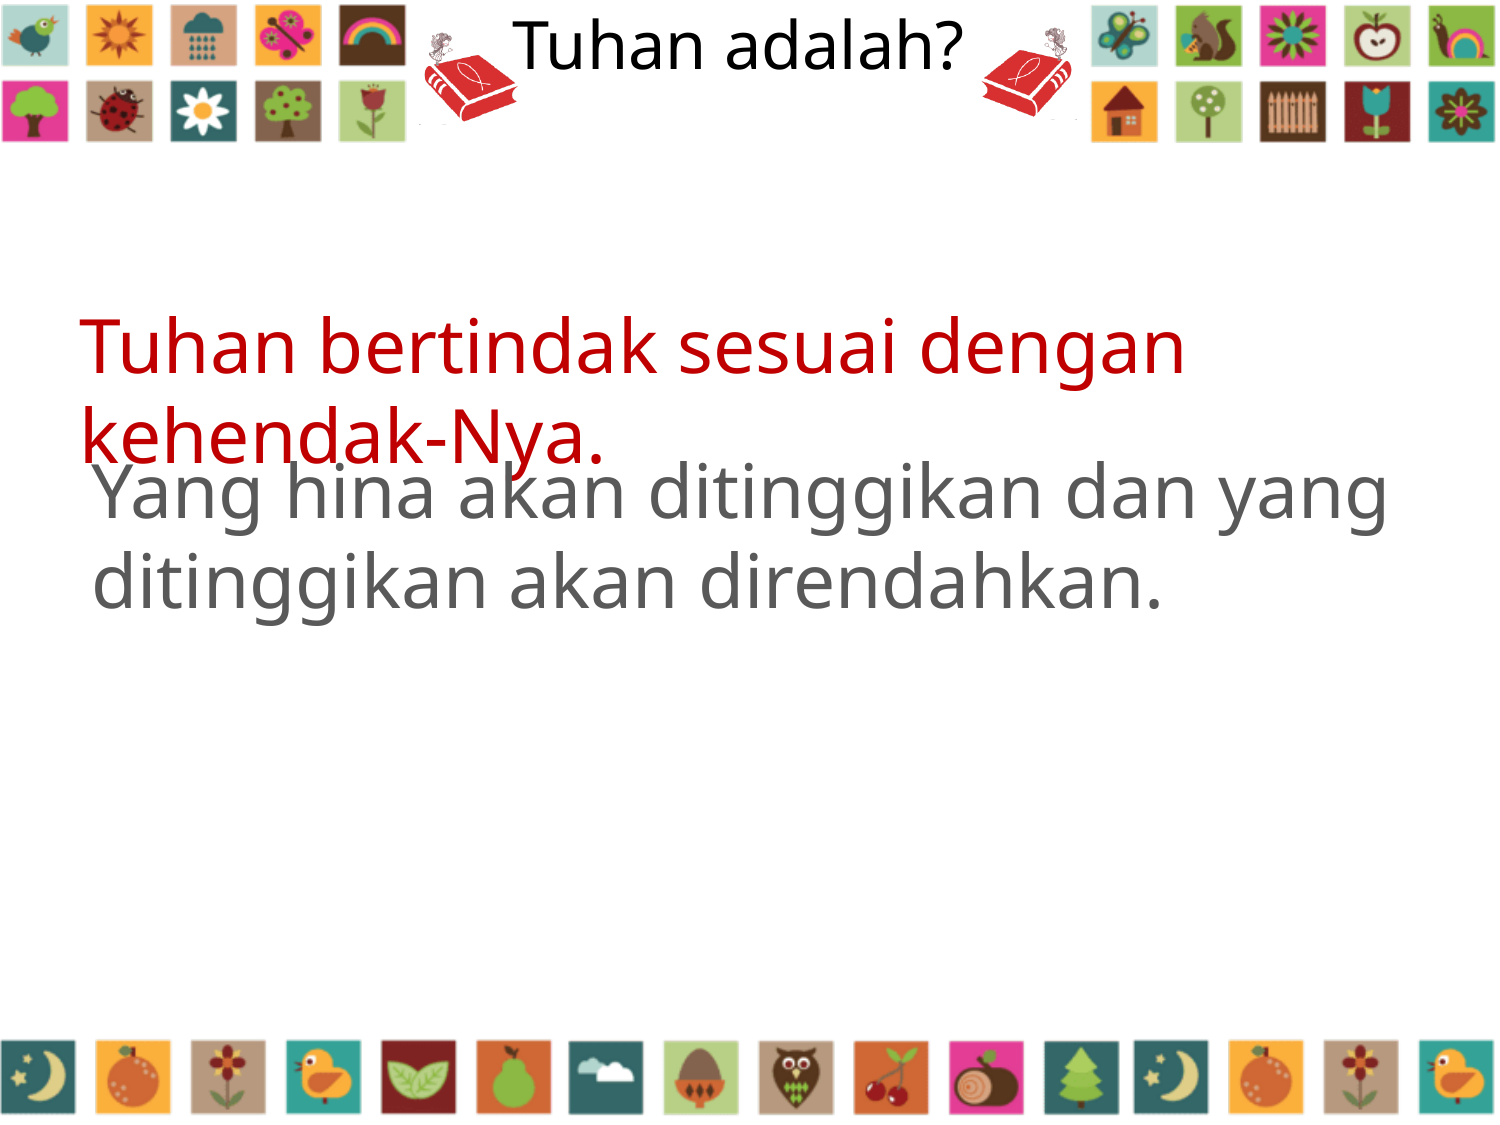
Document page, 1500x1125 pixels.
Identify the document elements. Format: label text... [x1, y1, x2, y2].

picture [950, 3, 1500, 150]
text_box Tuhan bertindak sesuai dengan kehendak-Nya. [64, 290, 1412, 486]
picture [0, 3, 550, 150]
text_box Yang hina akan ditinggikan dan yang ditinggikan akan direndahkan. [76, 436, 1424, 632]
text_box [0, 1028, 1500, 1118]
text_box Tuhan adalah? [414, 0, 1080, 91]
